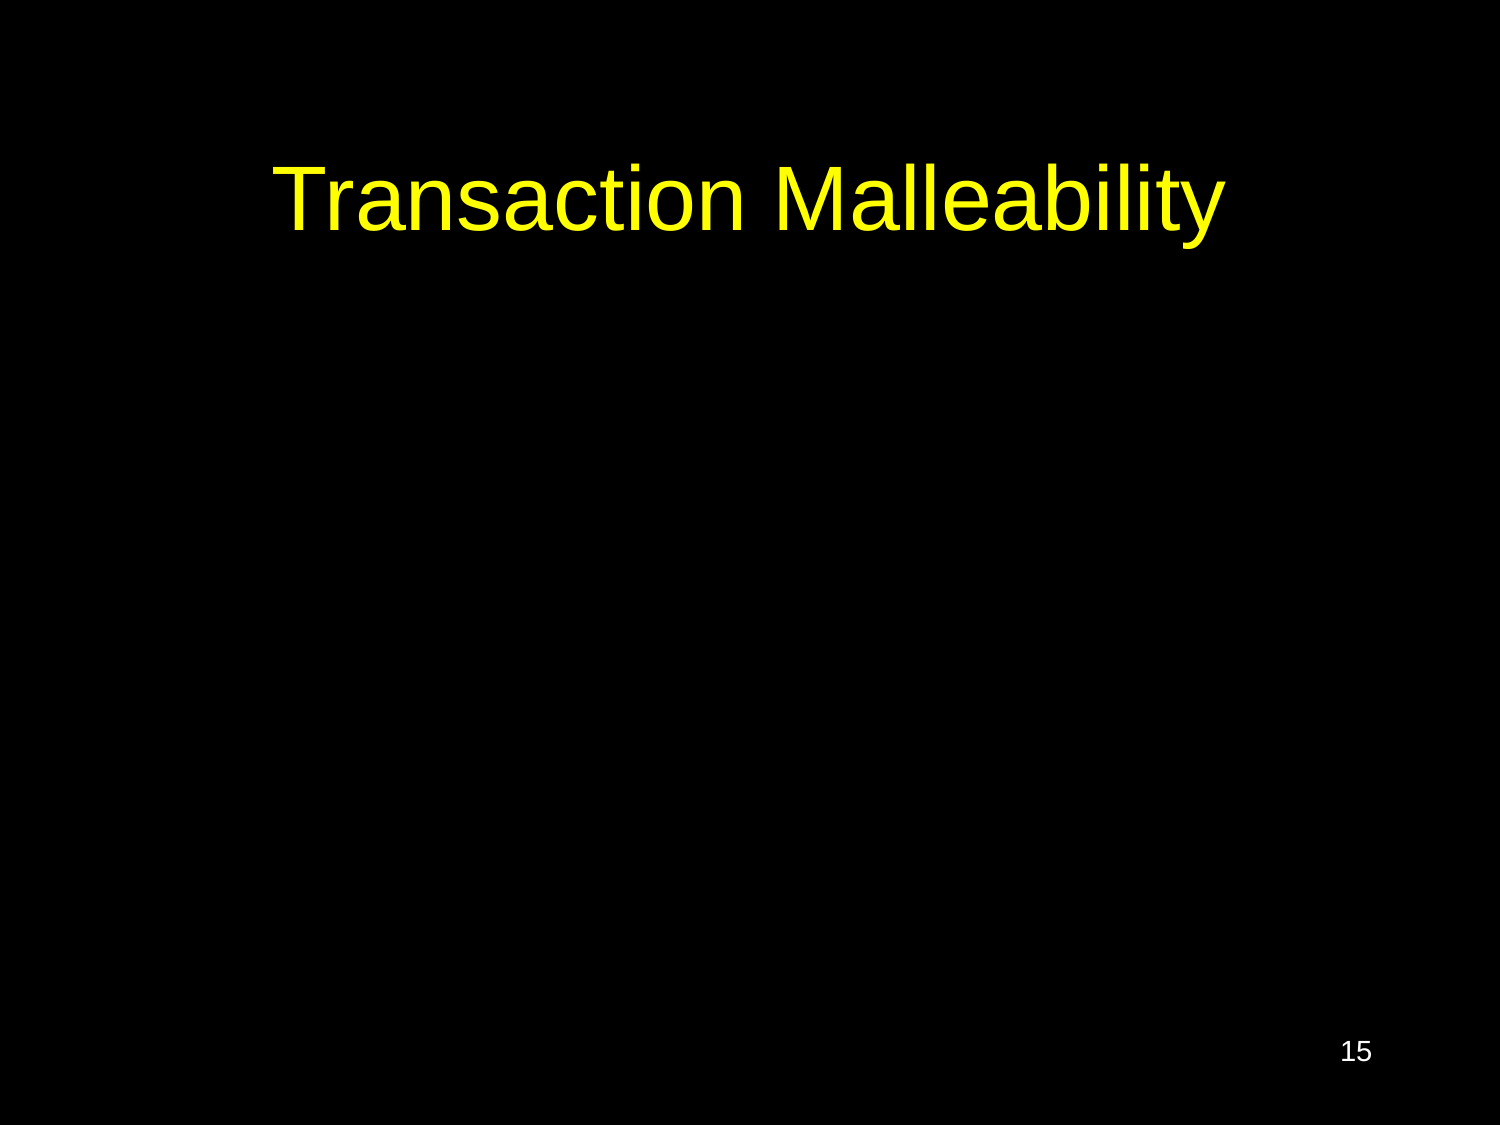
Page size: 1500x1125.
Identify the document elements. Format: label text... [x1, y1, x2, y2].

slide_number 15 [1074, 1024, 1388, 1101]
title Transaction Malleability [112, 99, 1388, 288]
